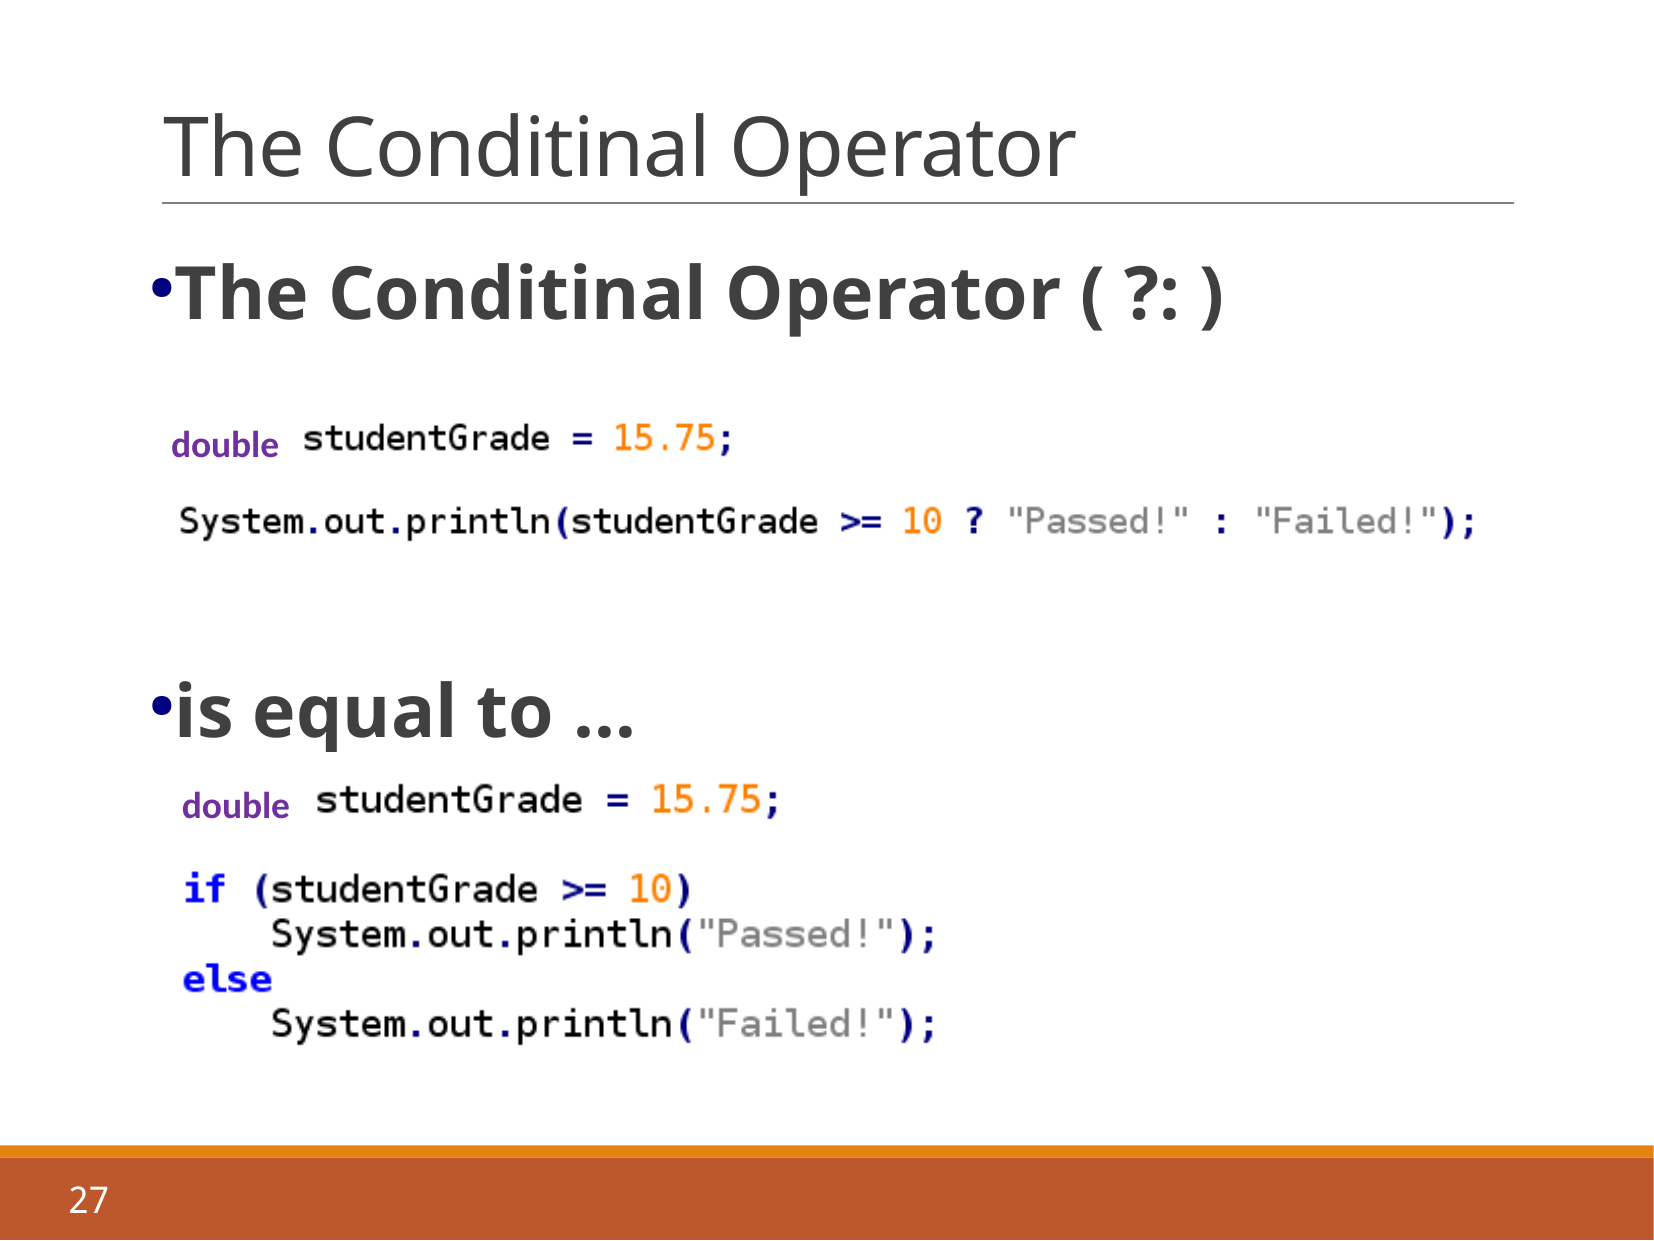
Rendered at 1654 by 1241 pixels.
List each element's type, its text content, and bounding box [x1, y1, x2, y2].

list The Conditinal Operator ( ?: ) is equal to … [148, 238, 1513, 1065]
title The Conditinal Operator [148, 51, 1513, 201]
picture [155, 752, 976, 1080]
slide_number 27 [0, 1168, 178, 1235]
picture [156, 392, 1507, 581]
